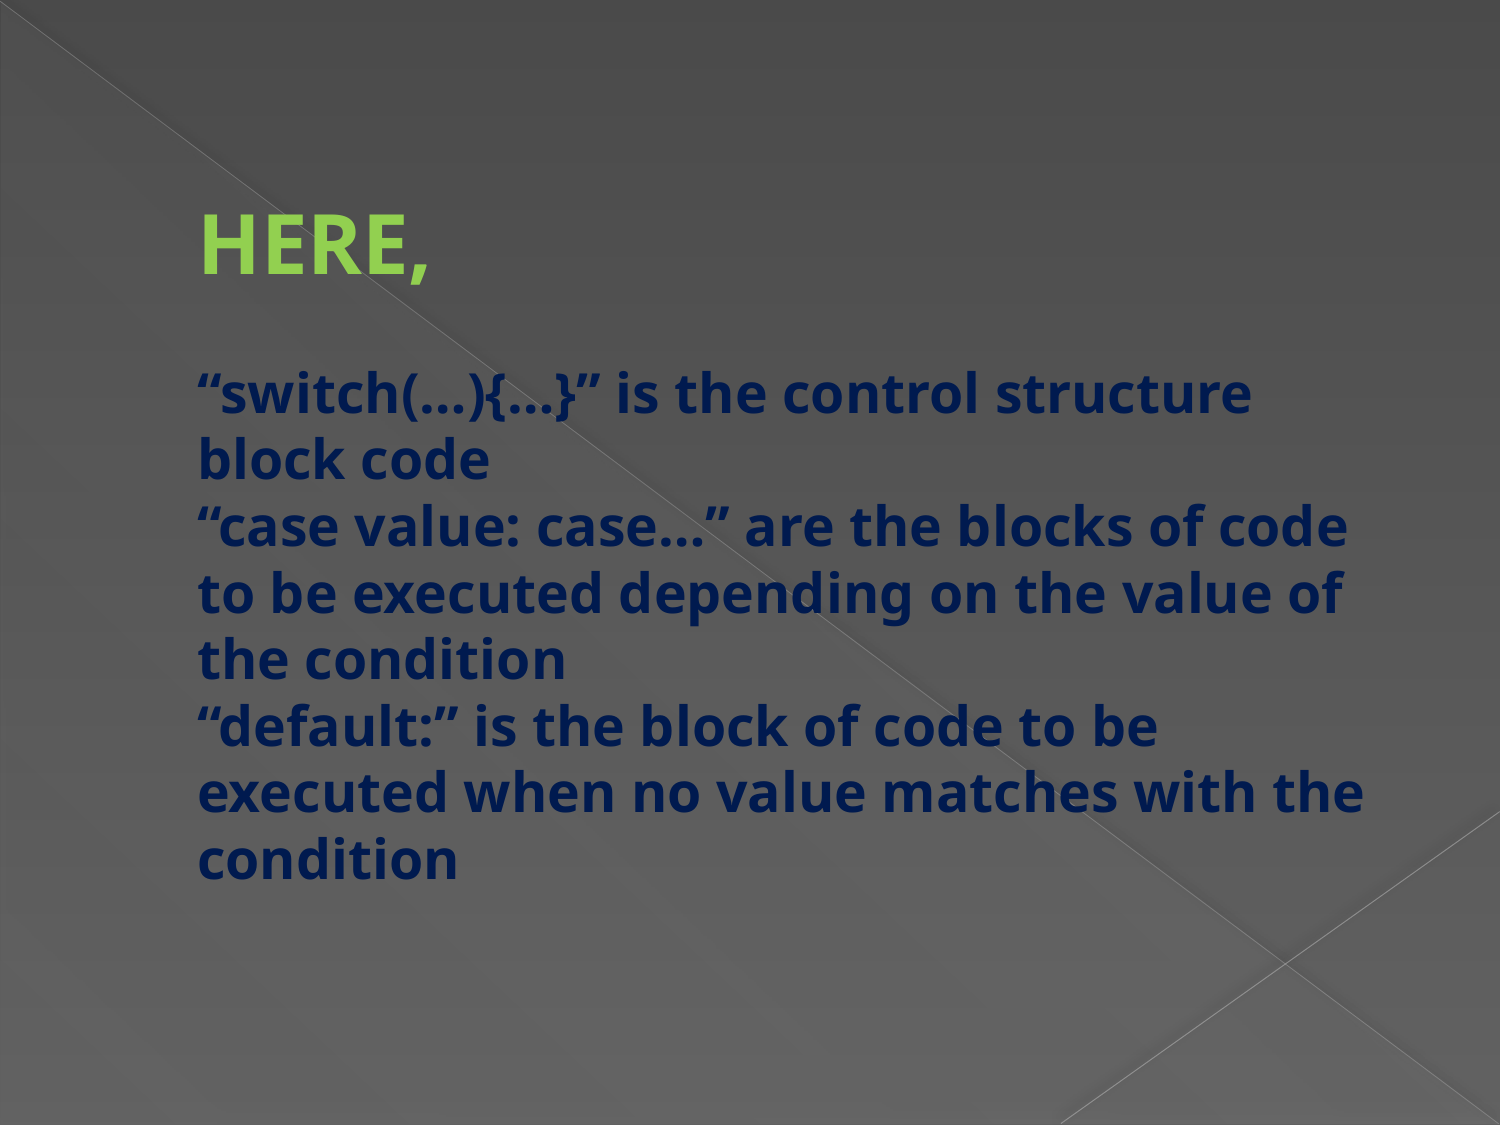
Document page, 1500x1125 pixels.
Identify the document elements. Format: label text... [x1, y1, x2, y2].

title HERE, “switch(…){…}” is the control structure block code “case value: case…” are the blocks of code to be executed depending on the value of the condition “default:” is the block of code to be executed when no value matches with the condition [103, 59, 1397, 1089]
